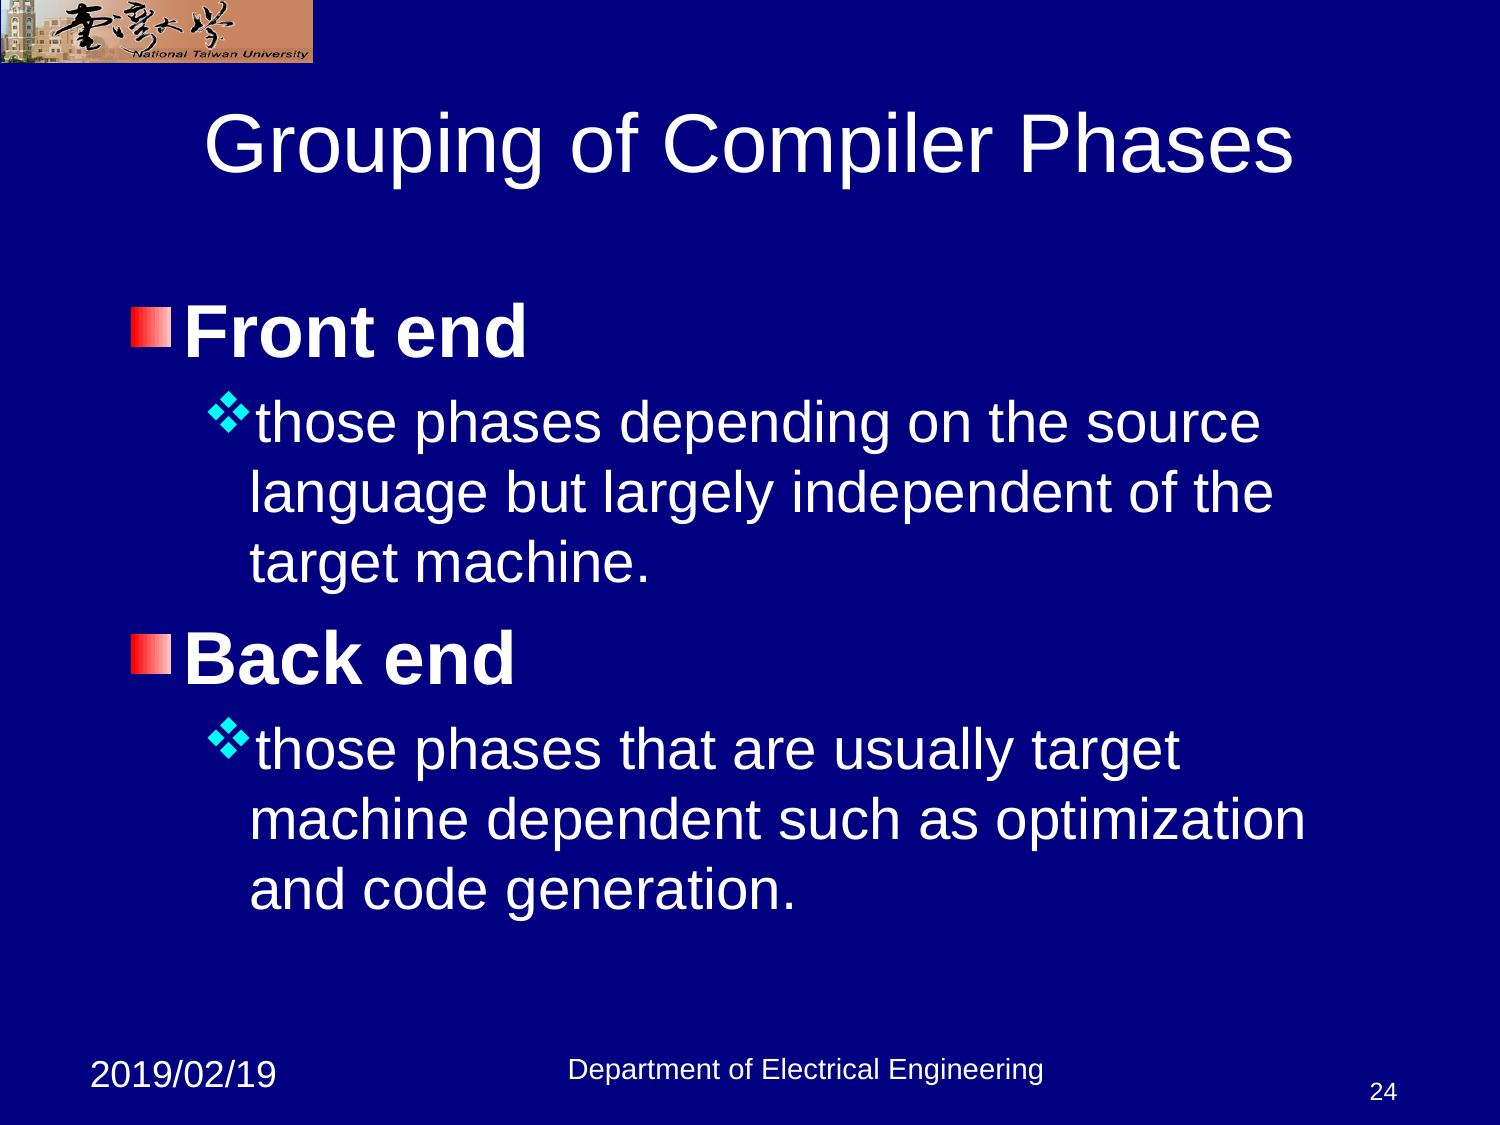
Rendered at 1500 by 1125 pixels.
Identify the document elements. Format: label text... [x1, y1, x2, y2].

slide_number 24 [1312, 1062, 1413, 1113]
picture [127, 630, 175, 678]
list Front end those phases depending on the source language but largely independent of the target machine. Back end those phases that are usually target machine dependent such as optimization and code generation. [112, 274, 1388, 1063]
title Grouping of Compiler Phases [74, 45, 1426, 234]
footer Department of Electrical Engineering [299, 1063, 1312, 1093]
picture [127, 303, 175, 352]
picture [1, 0, 313, 63]
